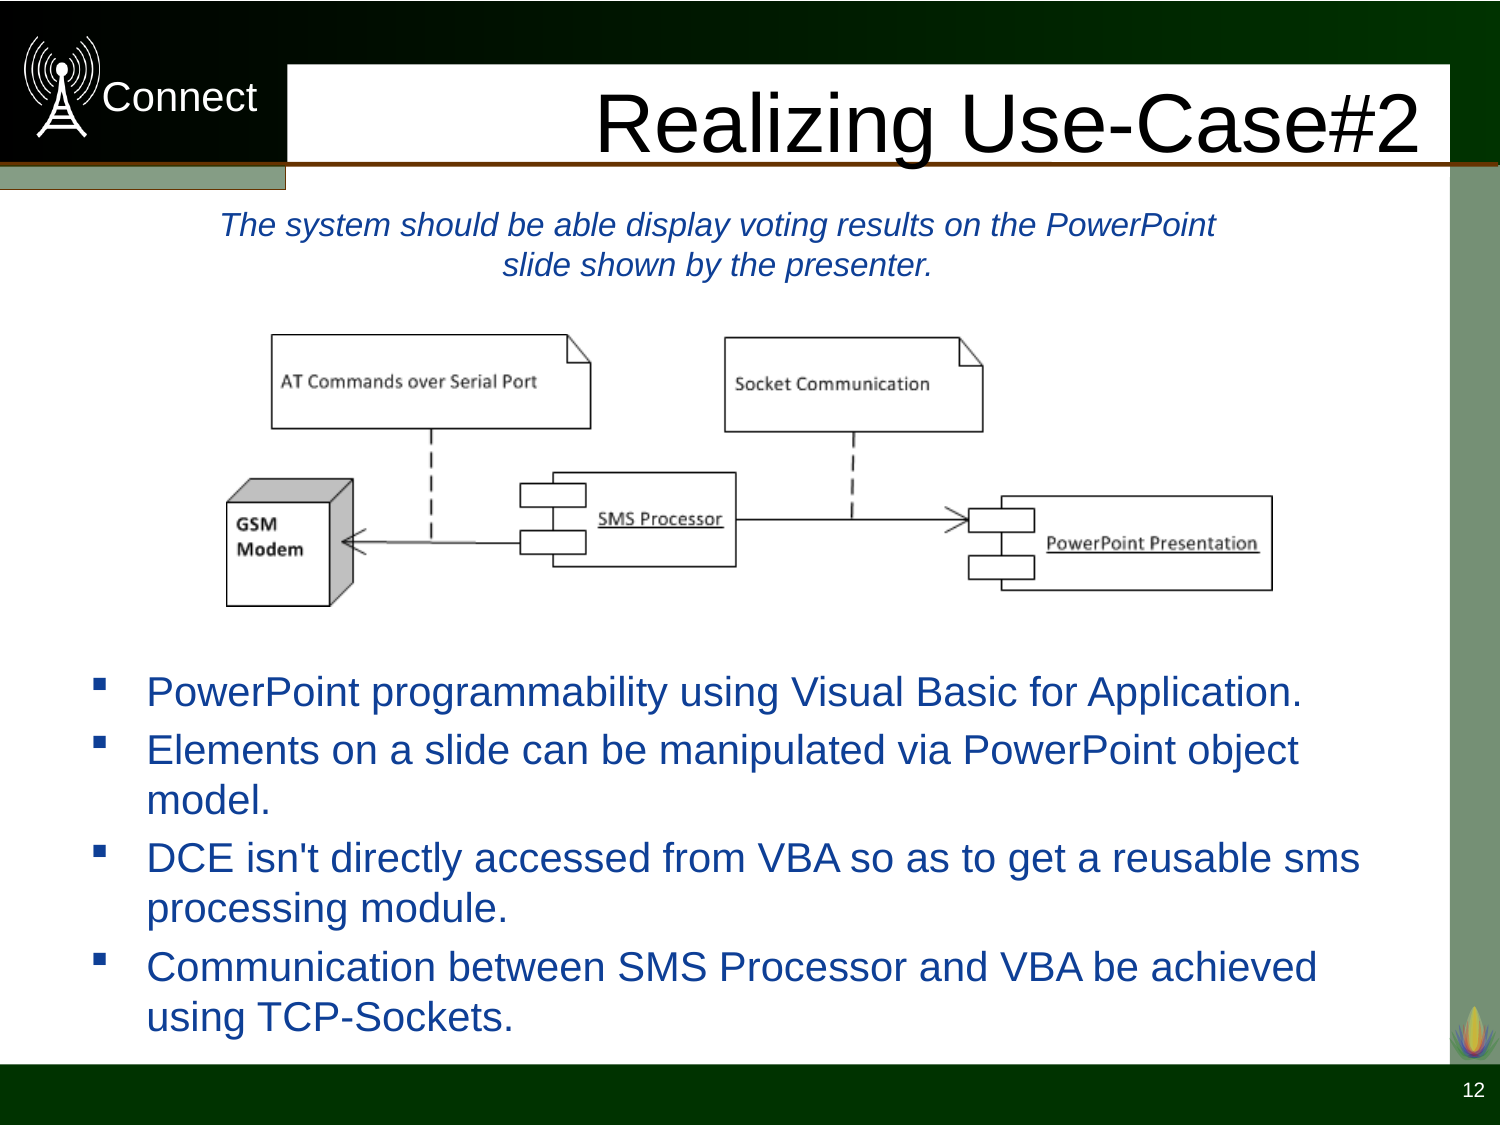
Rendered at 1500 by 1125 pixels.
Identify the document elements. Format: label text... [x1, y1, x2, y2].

text_box The system should be able display voting results on the PowerPoint slide shown by the presenter. [189, 195, 1248, 291]
title Realizing Use-Case#2 [312, 75, 1438, 163]
list PowerPoint programmability using Visual Basic for Application. Elements on a slide can be manipulated via PowerPoint object model. DCE isn't directly accessed from VBA so as to get a reusable sms processing module. Communication between SMS Processor and VBA be achieved using TCP-Sockets. [75, 656, 1438, 1061]
picture [225, 334, 1274, 607]
